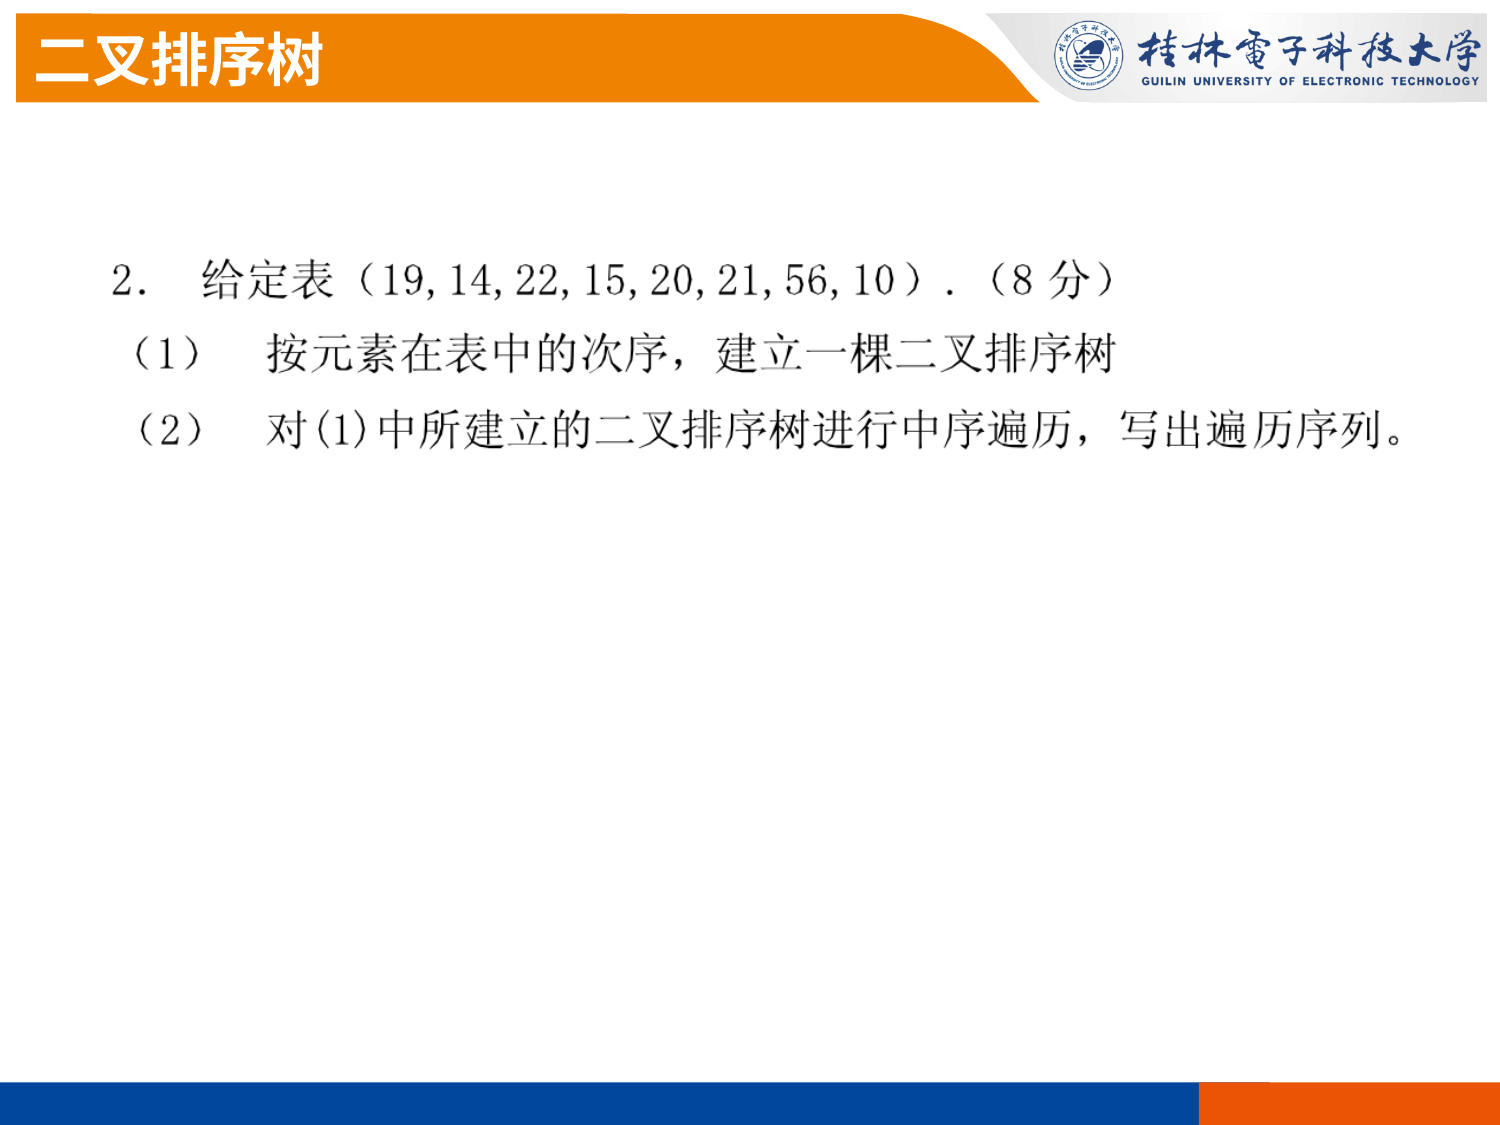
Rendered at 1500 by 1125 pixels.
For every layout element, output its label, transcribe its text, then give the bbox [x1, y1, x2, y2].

picture [88, 242, 1412, 469]
text_box 二叉排序树 [19, 15, 957, 101]
picture [1040, 0, 1500, 103]
